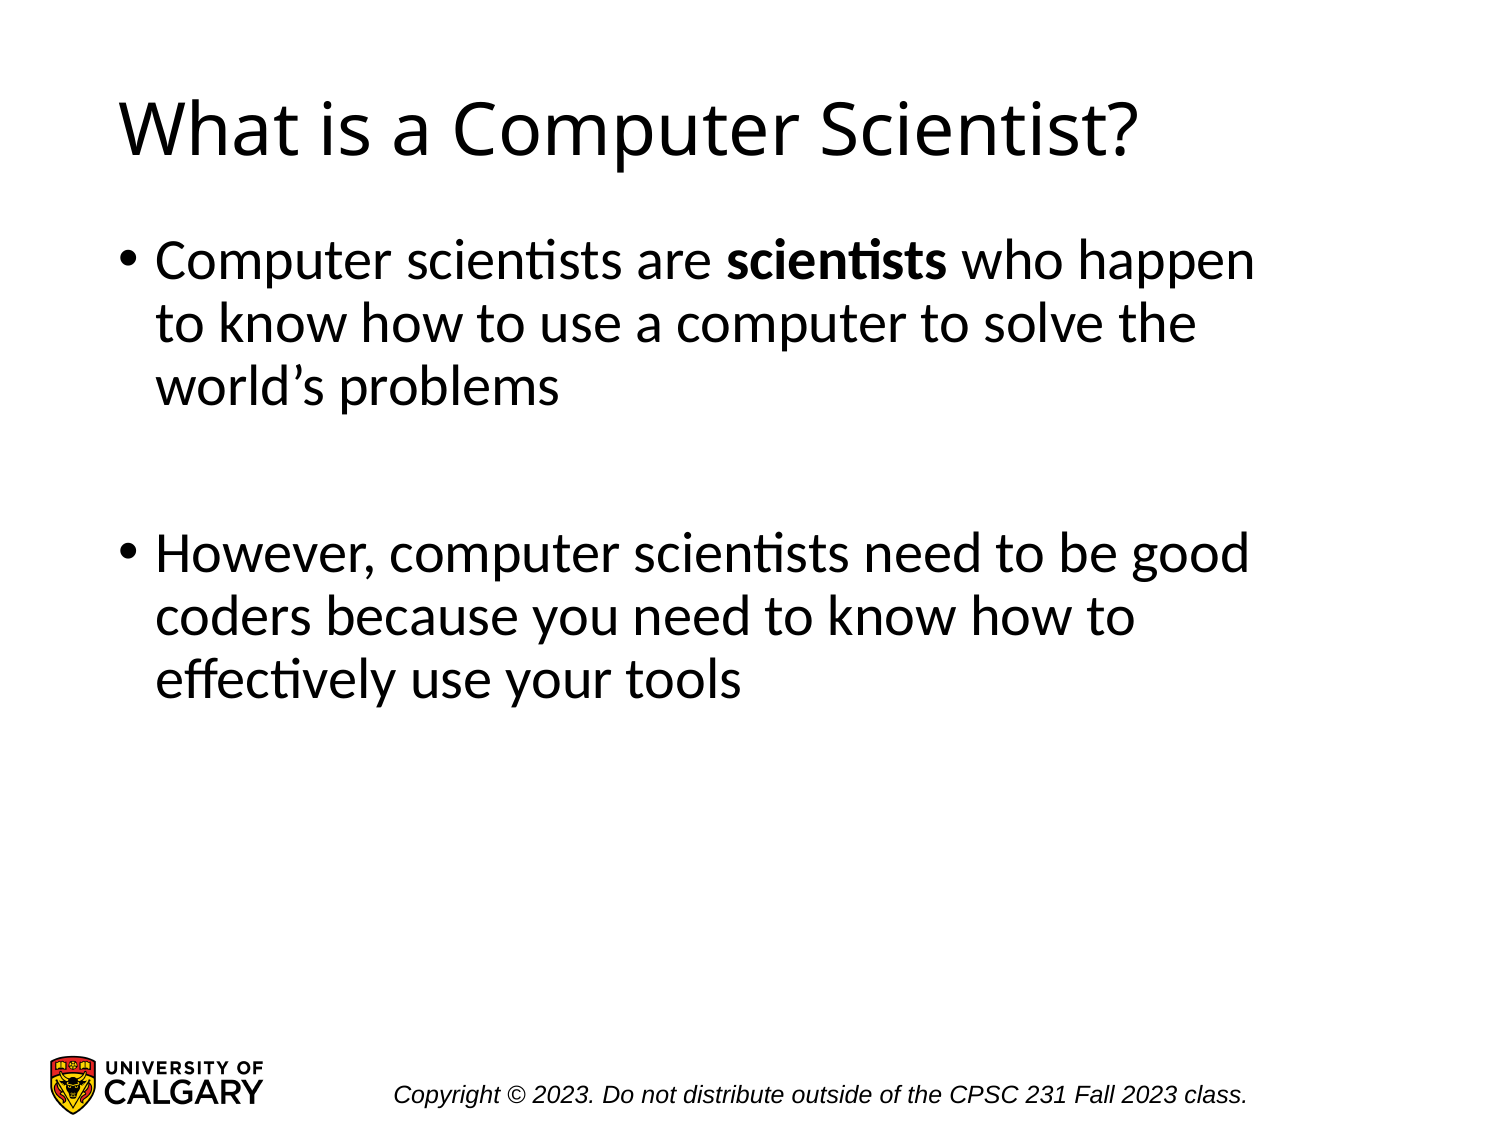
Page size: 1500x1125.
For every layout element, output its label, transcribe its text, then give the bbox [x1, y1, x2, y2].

picture [26, 1037, 287, 1125]
title What is a Computer Scientist? [103, 59, 1397, 204]
list Computer scientists are scientists who happen to know how to use a computer to solve the world’s problems However, computer scientists need to be good coders because you need to know how to effectively use your tools [103, 222, 1311, 1014]
